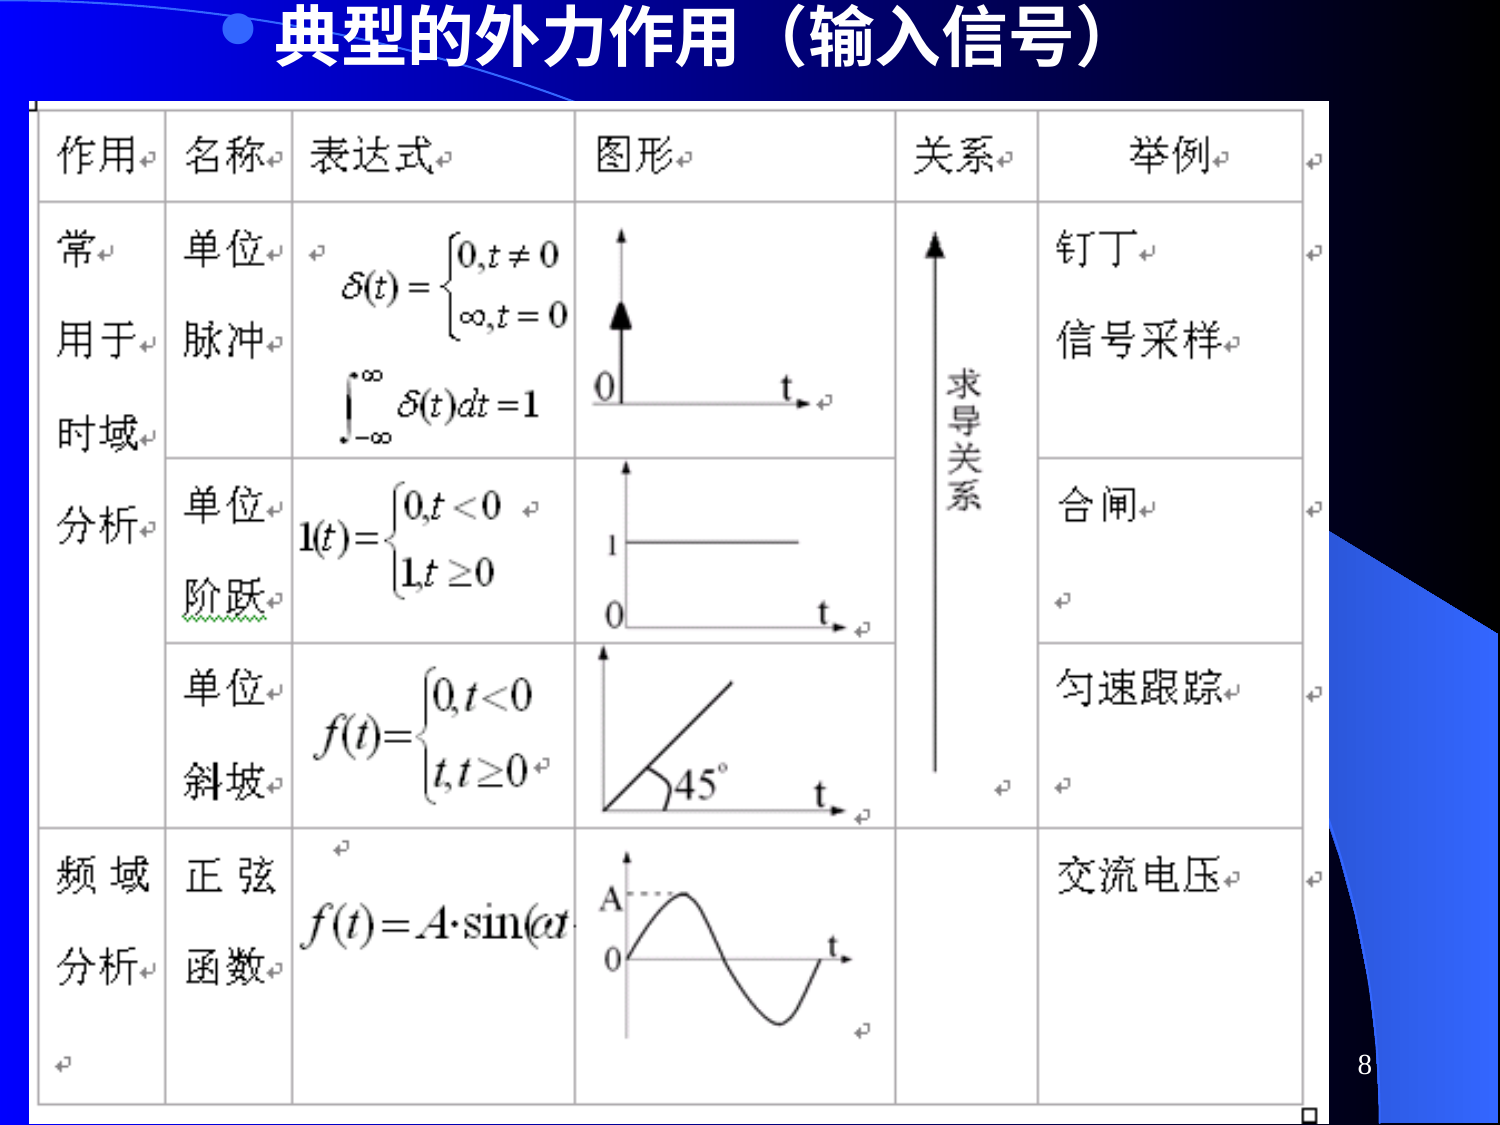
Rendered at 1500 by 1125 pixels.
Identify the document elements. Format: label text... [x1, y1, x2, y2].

picture [29, 101, 1330, 1124]
slide_number 8 [1334, 1024, 1388, 1101]
text_box 典型的外力作用（输入信号） [203, 0, 1270, 84]
